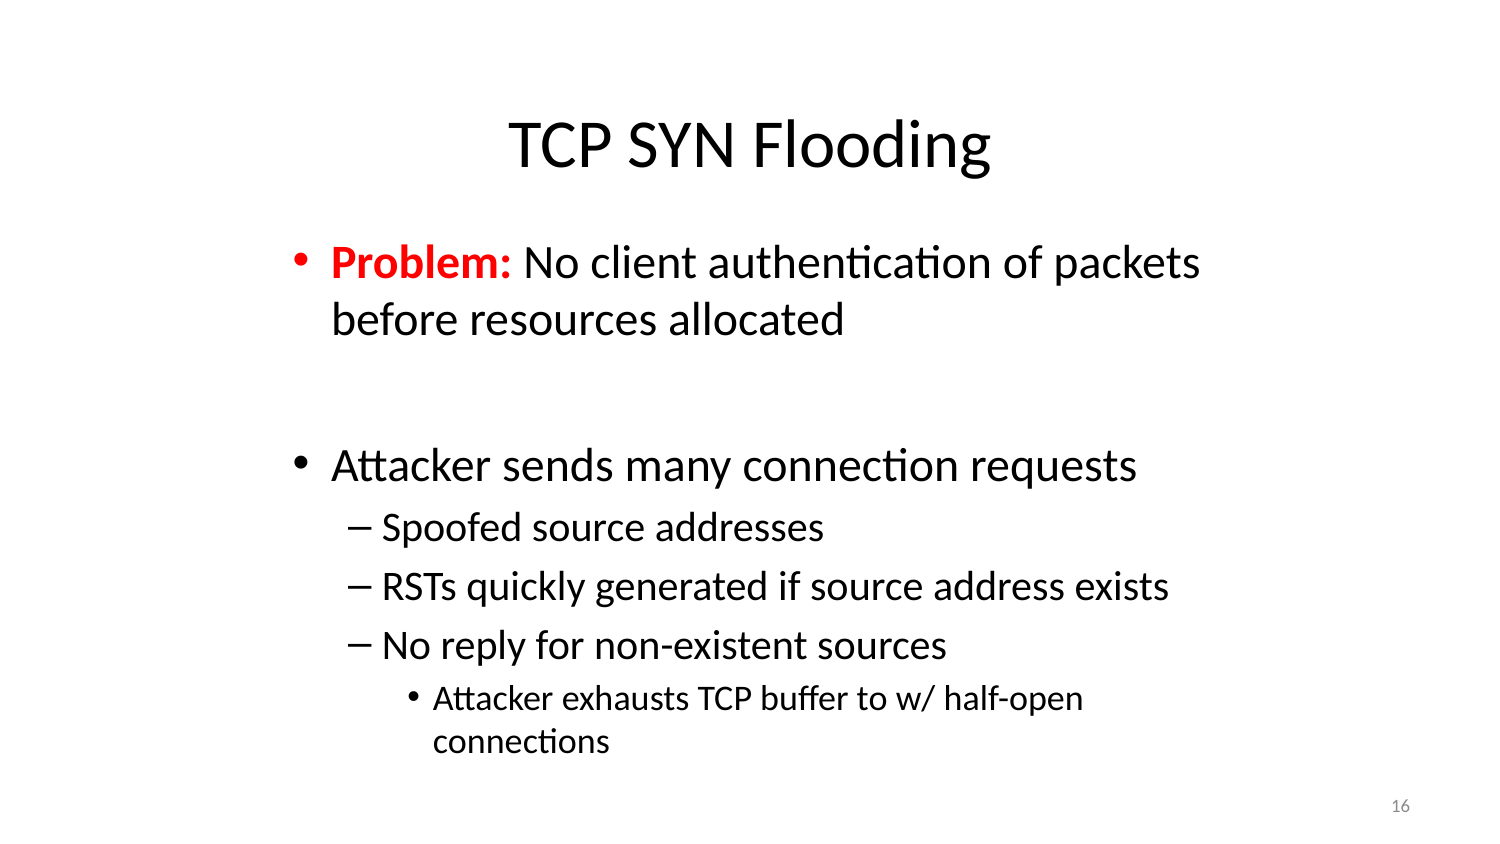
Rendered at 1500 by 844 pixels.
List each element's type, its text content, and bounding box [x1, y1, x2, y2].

slide_number 16 [1074, 782, 1425, 827]
title TCP SYN Flooding [270, 64, 1231, 217]
list Problem: No client authentication of packets before resources allocated Attacker sends many connection requests Spoofed source addresses RSTs quickly generated if source address exists No reply for non-existent sources Attacker exhausts TCP buffer to w/ half-open connections [270, 225, 1231, 767]
